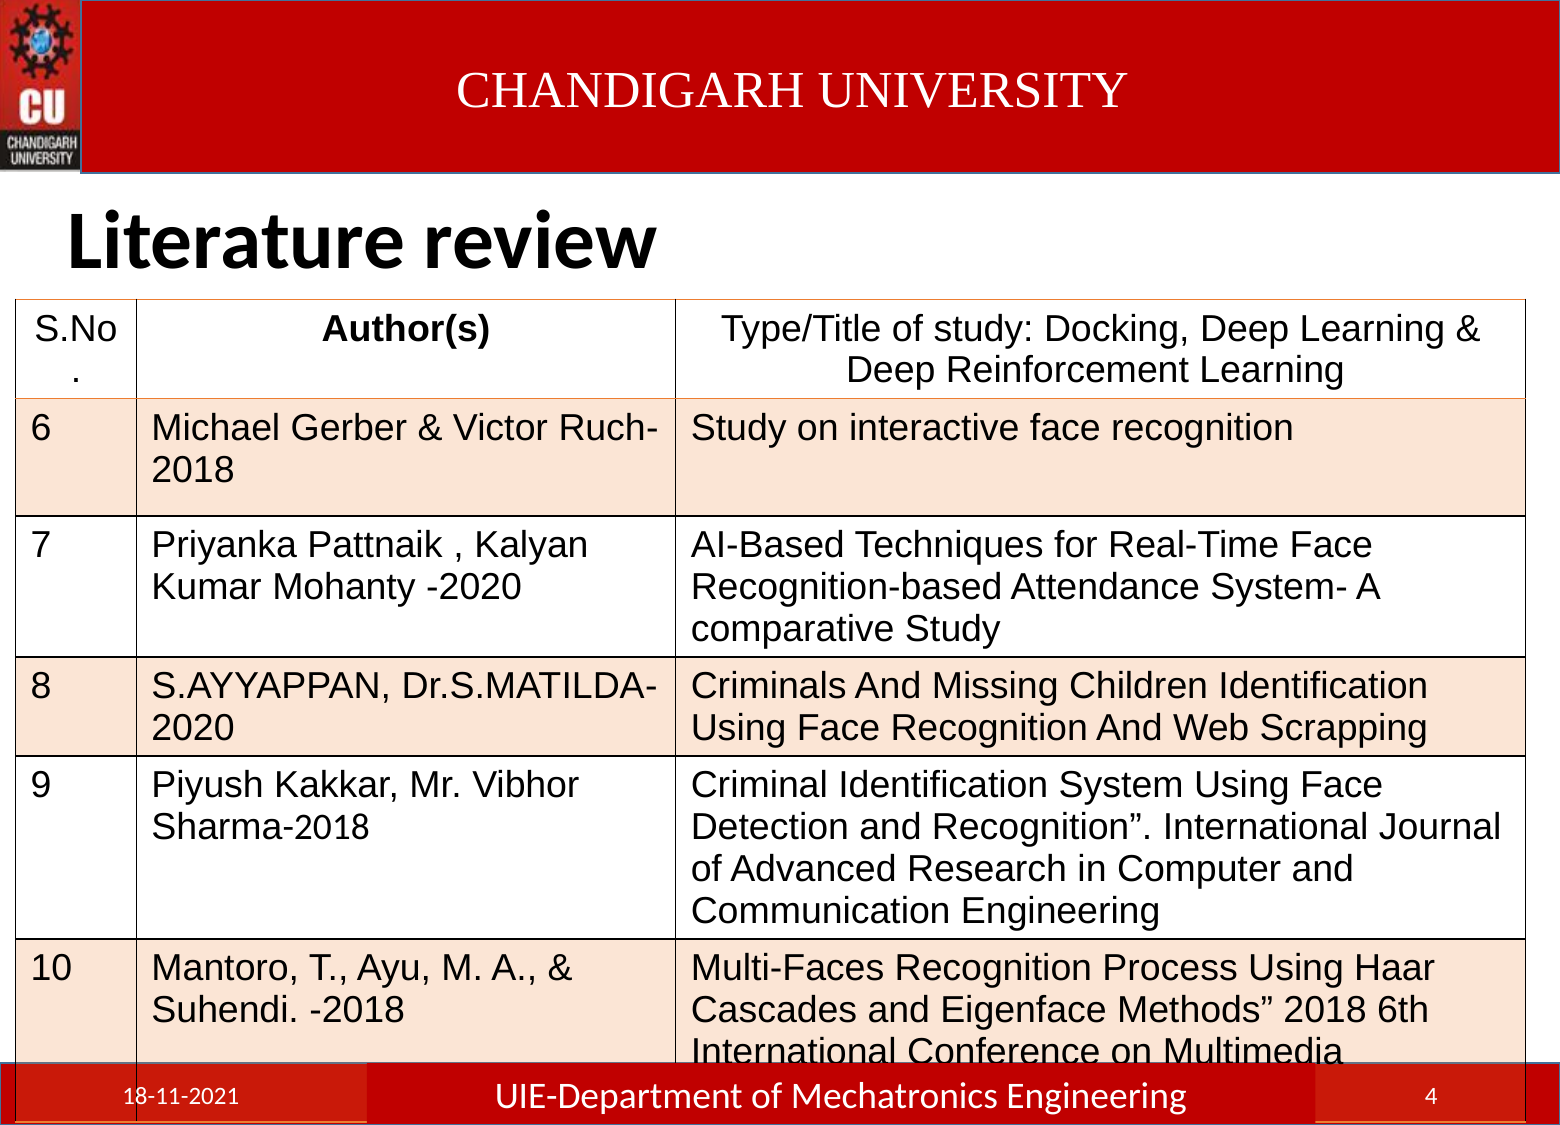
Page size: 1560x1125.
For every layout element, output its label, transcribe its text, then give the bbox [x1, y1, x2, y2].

table_cell Multi-Faces Recognition Process Using Haar Cascades and Eigenface Methods” 2018 6th International Conference on Multimedia Computing and Systems [676, 940, 1525, 1121]
table_cell S.AYYAPPAN, Dr.S.MATILDA-2020 [137, 658, 675, 755]
table_cell Mantoro, T., Ayu, M. A., & Suhendi. -2018 [137, 940, 675, 1065]
title Literature review [52, 184, 1399, 299]
table_header Author(s) [137, 300, 675, 398]
text_box UIE-Department of Mechatronics Engineering [366, 1063, 1316, 1124]
table_cell Study on interactive face recognition [676, 399, 1525, 515]
picture [0, 0, 80, 172]
table_cell Criminals And Missing Children Identification Using Face Recognition And Web Scrapping [676, 658, 1525, 755]
table_cell Piyush Kakkar, Mr. Vibhor Sharma-2018 [137, 757, 675, 938]
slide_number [107, 1065, 459, 1125]
table_cell 8 [16, 658, 136, 755]
table_cell Michael Gerber & Victor Ruch-2018 [137, 399, 675, 515]
table_cell 9 [16, 757, 136, 938]
table_cell Criminal Identification System Using Face Detection and Recognition”. International Journal of Advanced Research in Computer and Communication Engineering [676, 757, 1525, 938]
table_cell AI-Based Techniques for Real-Time Face Recognition-based Attendance System- A comparative Study [676, 517, 1525, 656]
table_header S.No. [16, 300, 136, 398]
slide_number 3 [1101, 1065, 1453, 1125]
table_header Type/Title of study: Docking, Deep Learning & Deep Reinforcement Learning [676, 300, 1525, 398]
table_cell 7 [16, 517, 136, 656]
table_cell Priyanka Pattnaik , Kalyan Kumar Mohanty -2020 [137, 517, 675, 656]
table_cell 6 [16, 399, 136, 515]
table_cell 10 [16, 940, 136, 1121]
